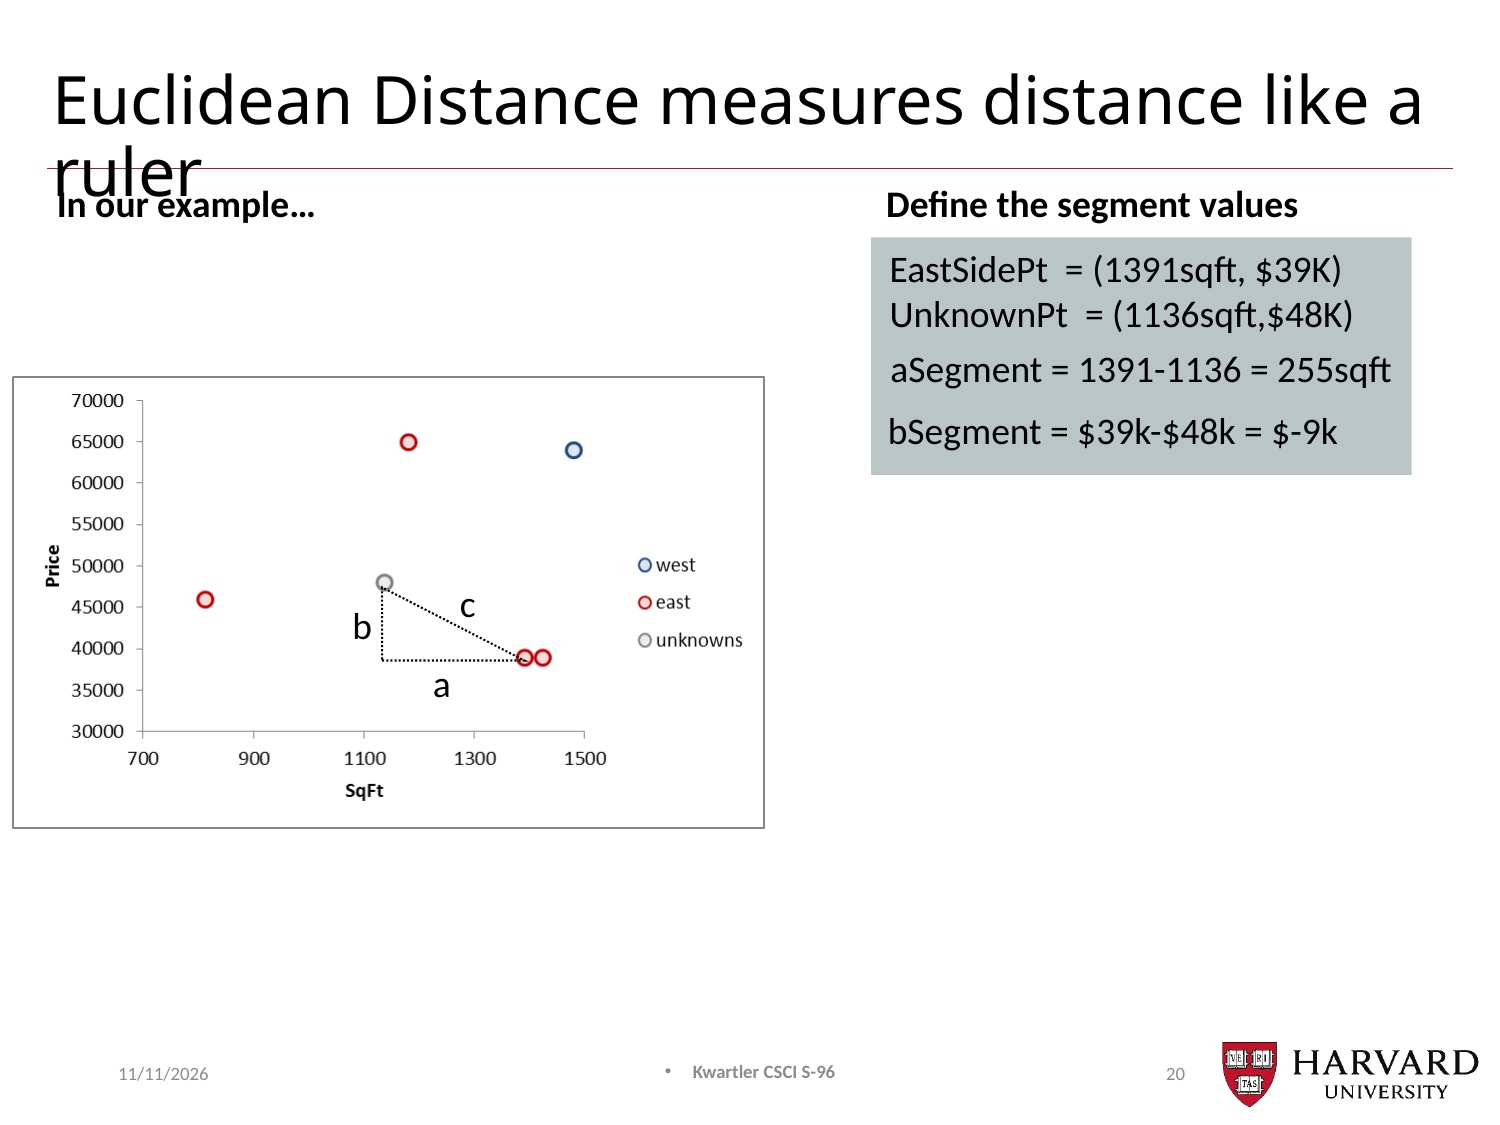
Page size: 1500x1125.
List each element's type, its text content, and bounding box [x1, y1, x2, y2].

text_box bSegment = $39k-$48k = $-9k [873, 399, 1354, 460]
text_box EastSidePt = (1391sqft, $39K) UnknownPt = (1136sqft,$48K) [874, 237, 1370, 343]
picture [1200, 1024, 1500, 1125]
text_box [870, 236, 1413, 476]
list Define the segment values [871, 174, 1500, 234]
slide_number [103, 1042, 441, 1103]
title Euclidean Distance measures distance like a ruler [37, 59, 1463, 157]
picture [12, 376, 765, 830]
text_box aSegment = 1391-1136 = 255sqft [875, 337, 1408, 398]
footer Kwartler CSCI S-96 [496, 1042, 1004, 1103]
slide_number 20 [1059, 1042, 1200, 1103]
list In our example… [41, 175, 680, 234]
